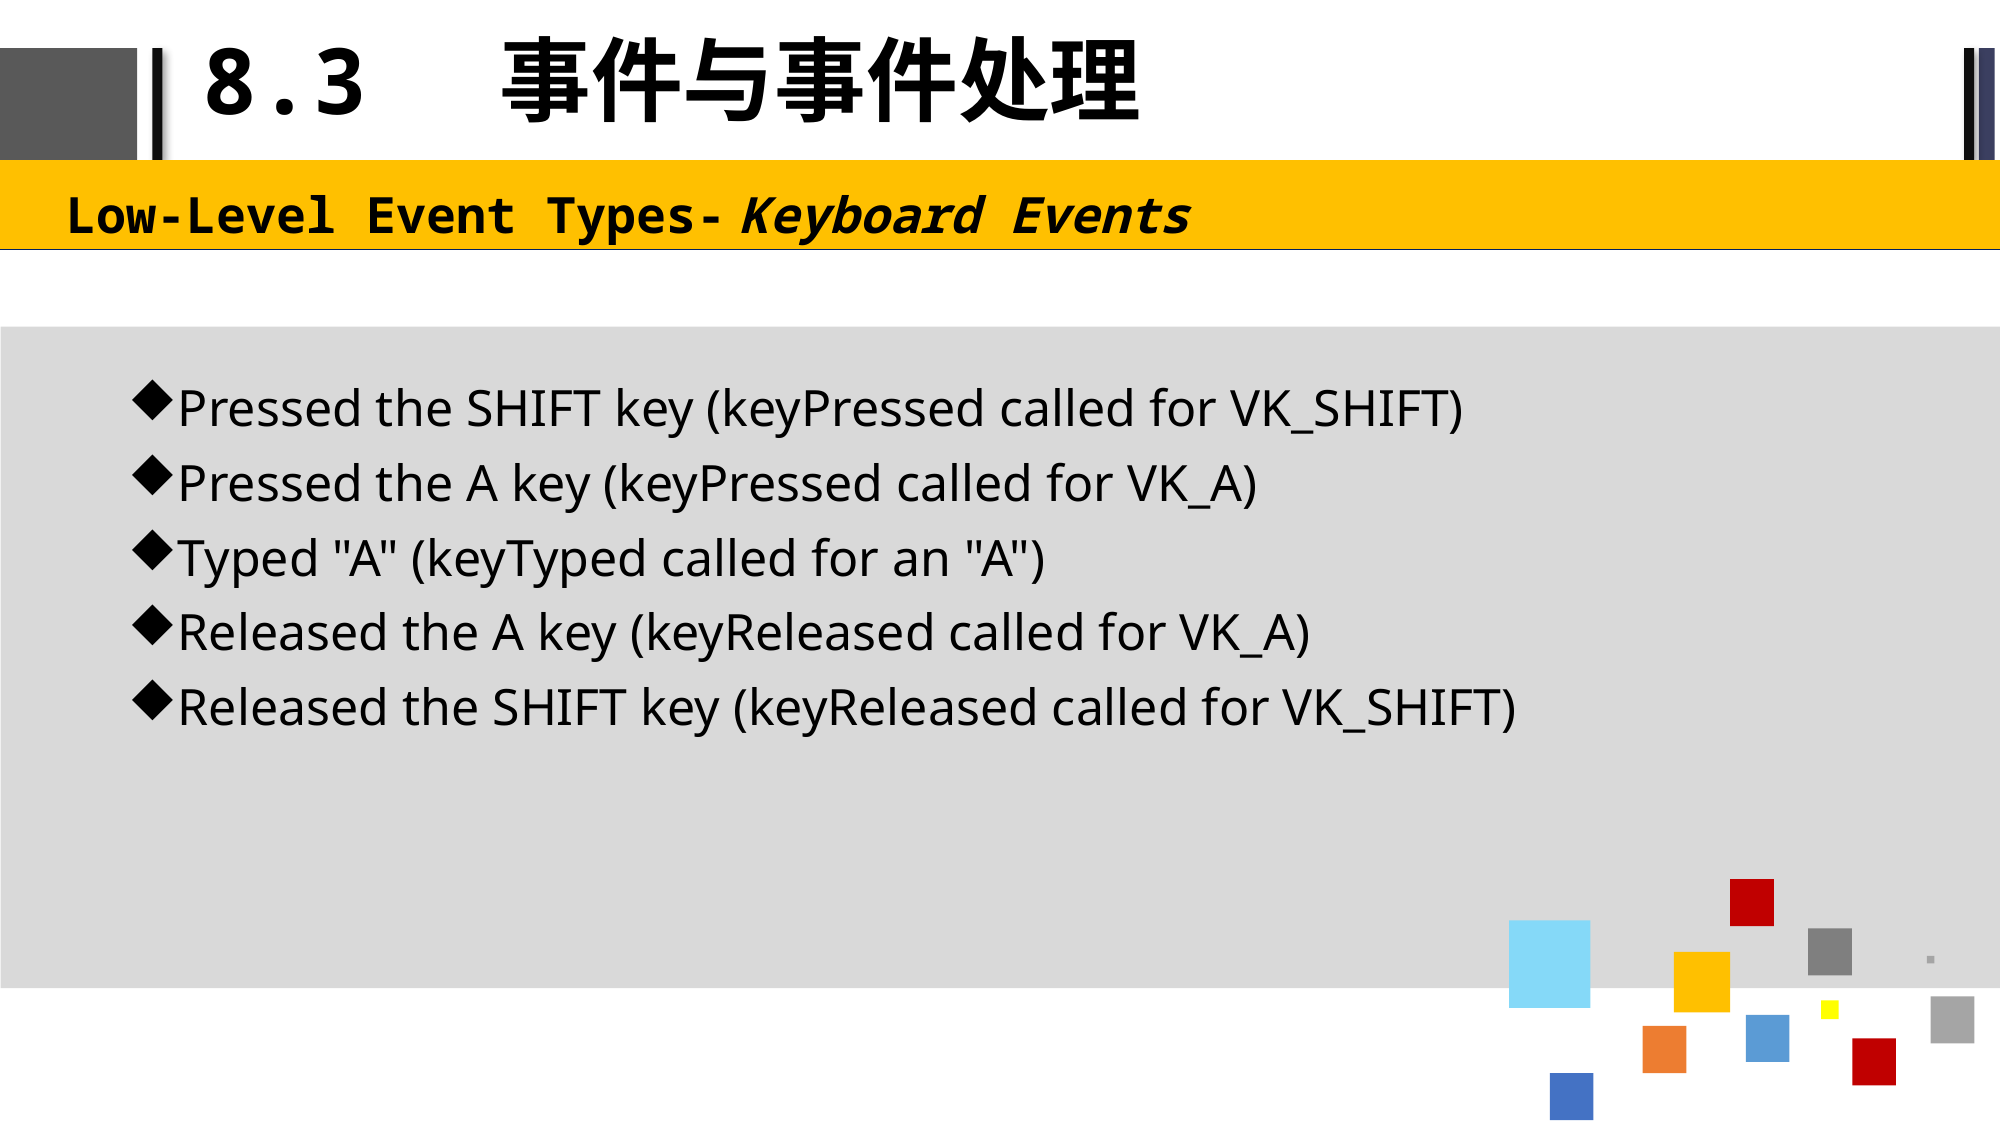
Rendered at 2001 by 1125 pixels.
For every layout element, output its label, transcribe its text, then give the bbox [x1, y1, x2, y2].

text_box Pressed the SHIFT key (keyPressed called for VK_SHIFT) Pressed the A key (keyPressed called for VK_A) Typed "A" (keyTyped called for an "A") Released the A key (keyReleased called for VK_A) Released the SHIFT key (keyReleased called for VK_SHIFT) [112, 375, 1887, 883]
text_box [0, 160, 2000, 250]
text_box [1509, 879, 1975, 1121]
text_box [0, 325, 2000, 989]
title 8.3 事件与事件处理 [187, 2, 1459, 160]
